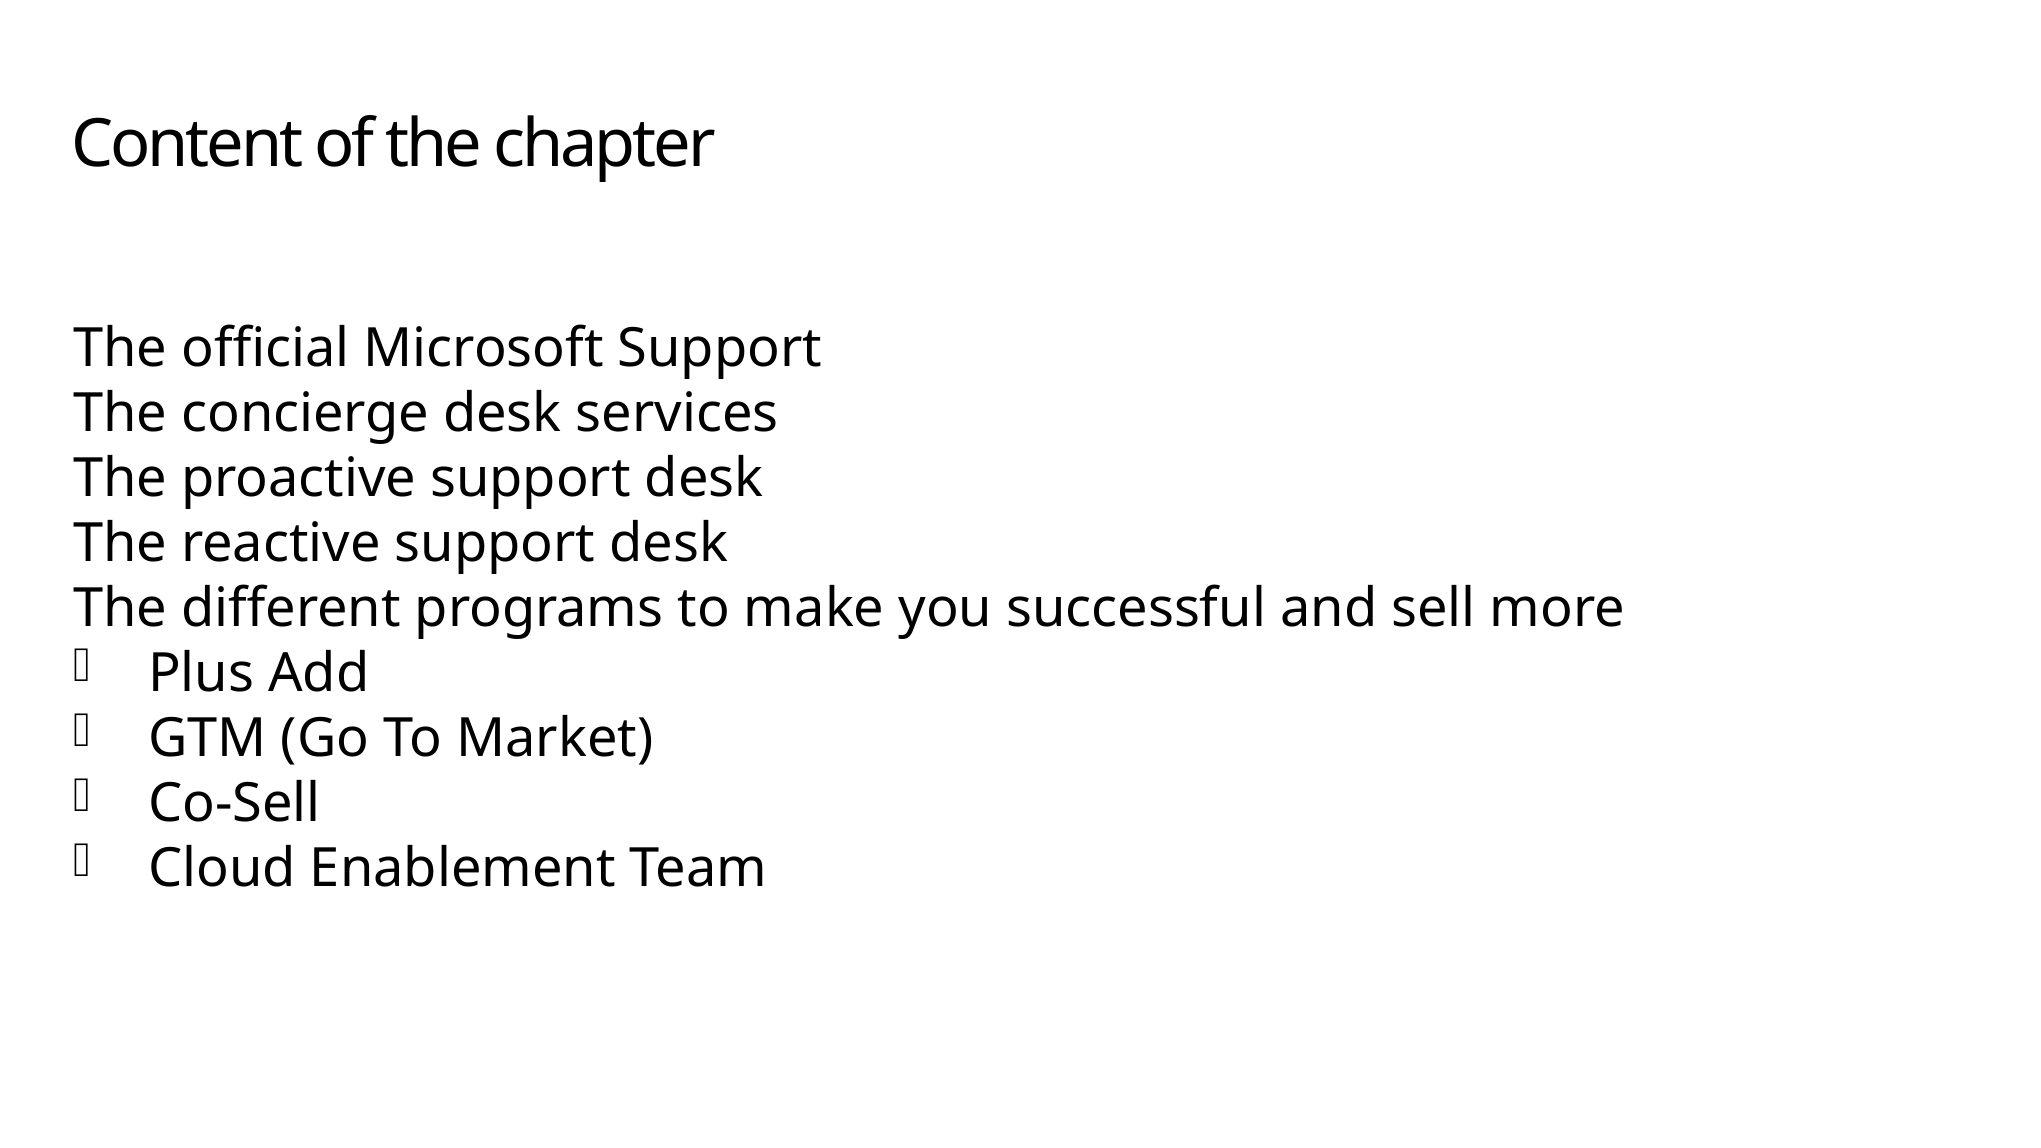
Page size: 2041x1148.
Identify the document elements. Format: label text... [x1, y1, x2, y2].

title Content of the chapter [71, 72, 1969, 198]
list The official Microsoft Support The concierge desk services The proactive support desk The reactive support desk The different programs to make you successful and sell more Plus Add GTM (Go To Market) Co-Sell Cloud Enablement Team [73, 312, 1970, 903]
